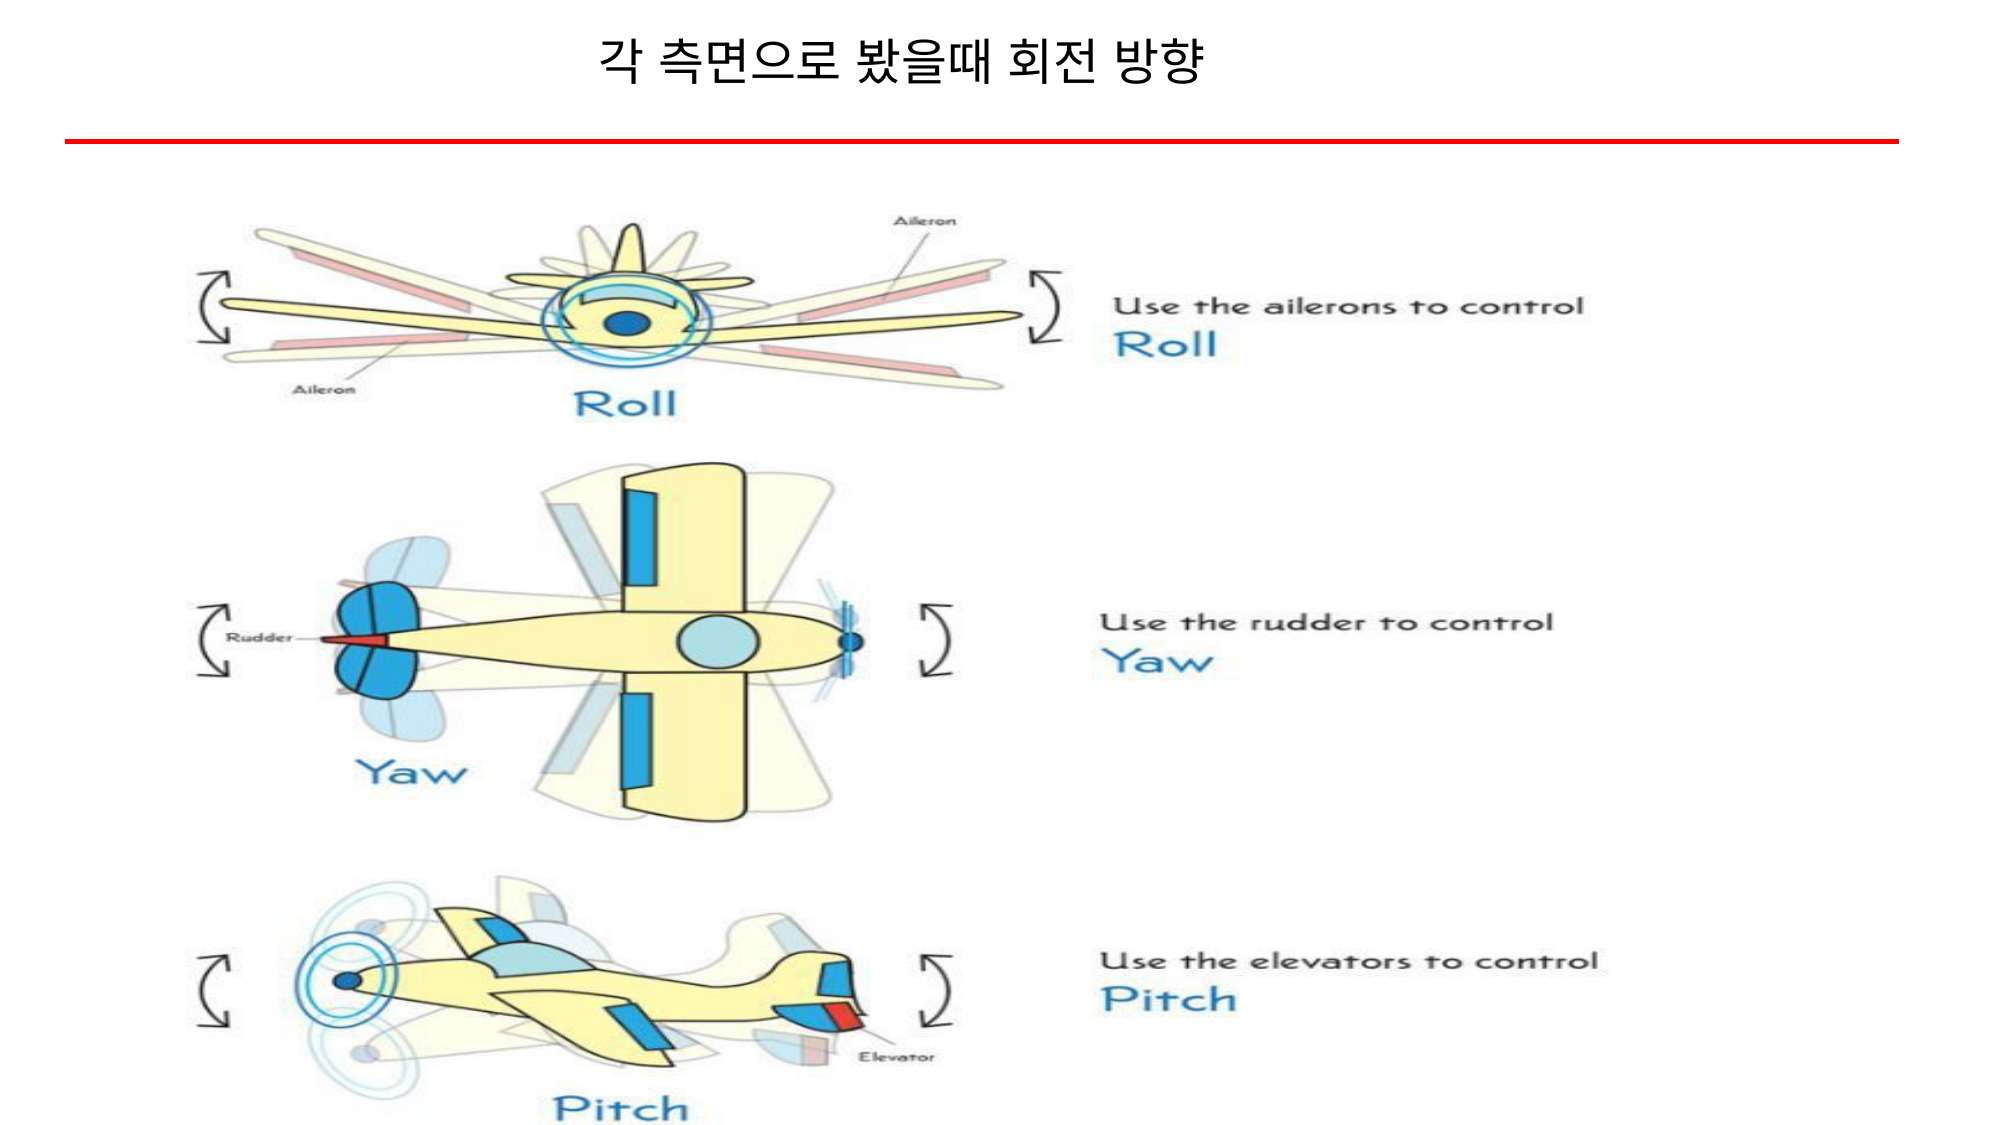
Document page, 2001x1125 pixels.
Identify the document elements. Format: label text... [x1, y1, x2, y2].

text_box 각 측면으로 봤을때 회전 방향 [583, 22, 1350, 98]
picture [104, 181, 1829, 1125]
